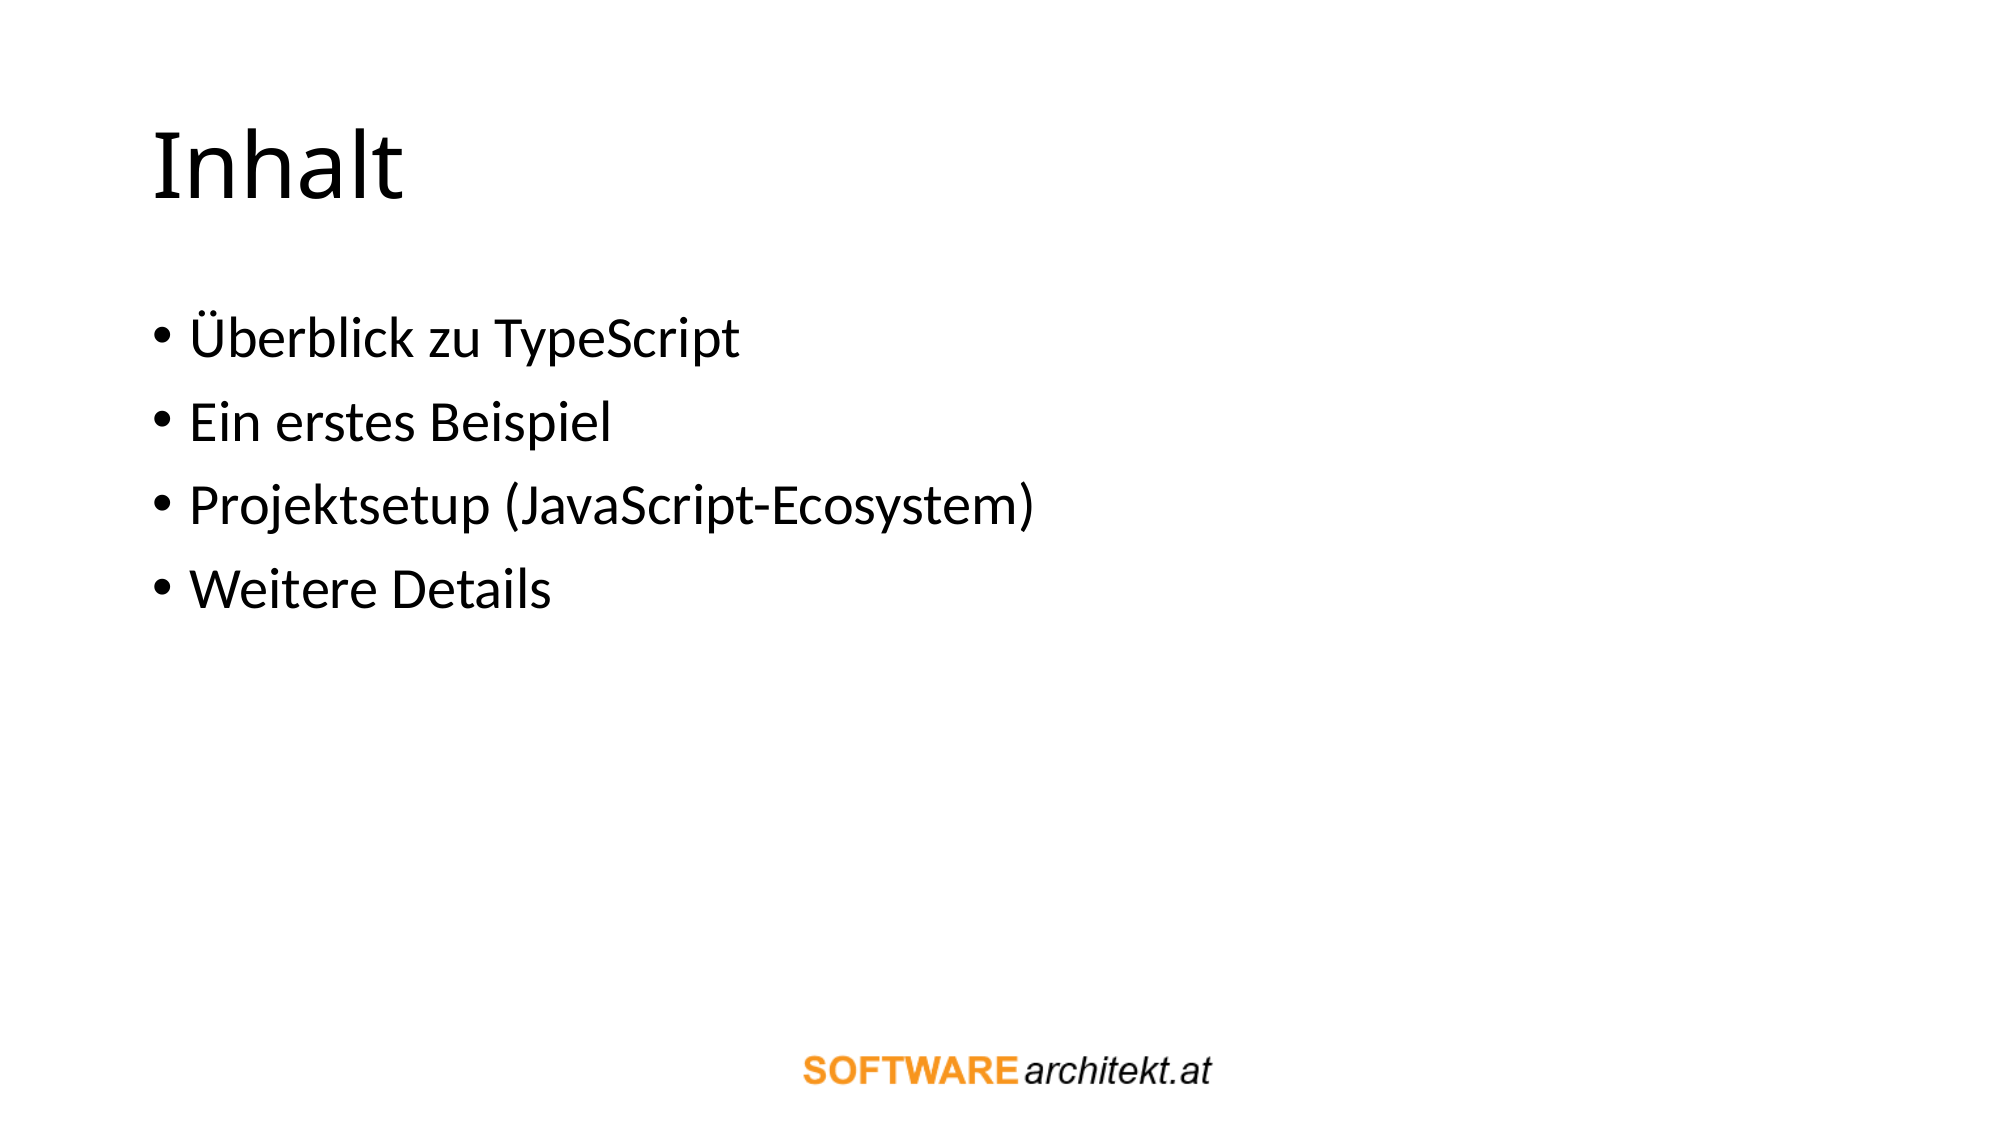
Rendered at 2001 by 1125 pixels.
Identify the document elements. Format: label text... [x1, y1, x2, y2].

list Überblick zu TypeScript Ein erstes Beispiel Projektsetup (JavaScript-Ecosystem) Weitere Details [137, 299, 1863, 1014]
picture [792, 1042, 1251, 1096]
title Inhalt [137, 59, 1863, 278]
